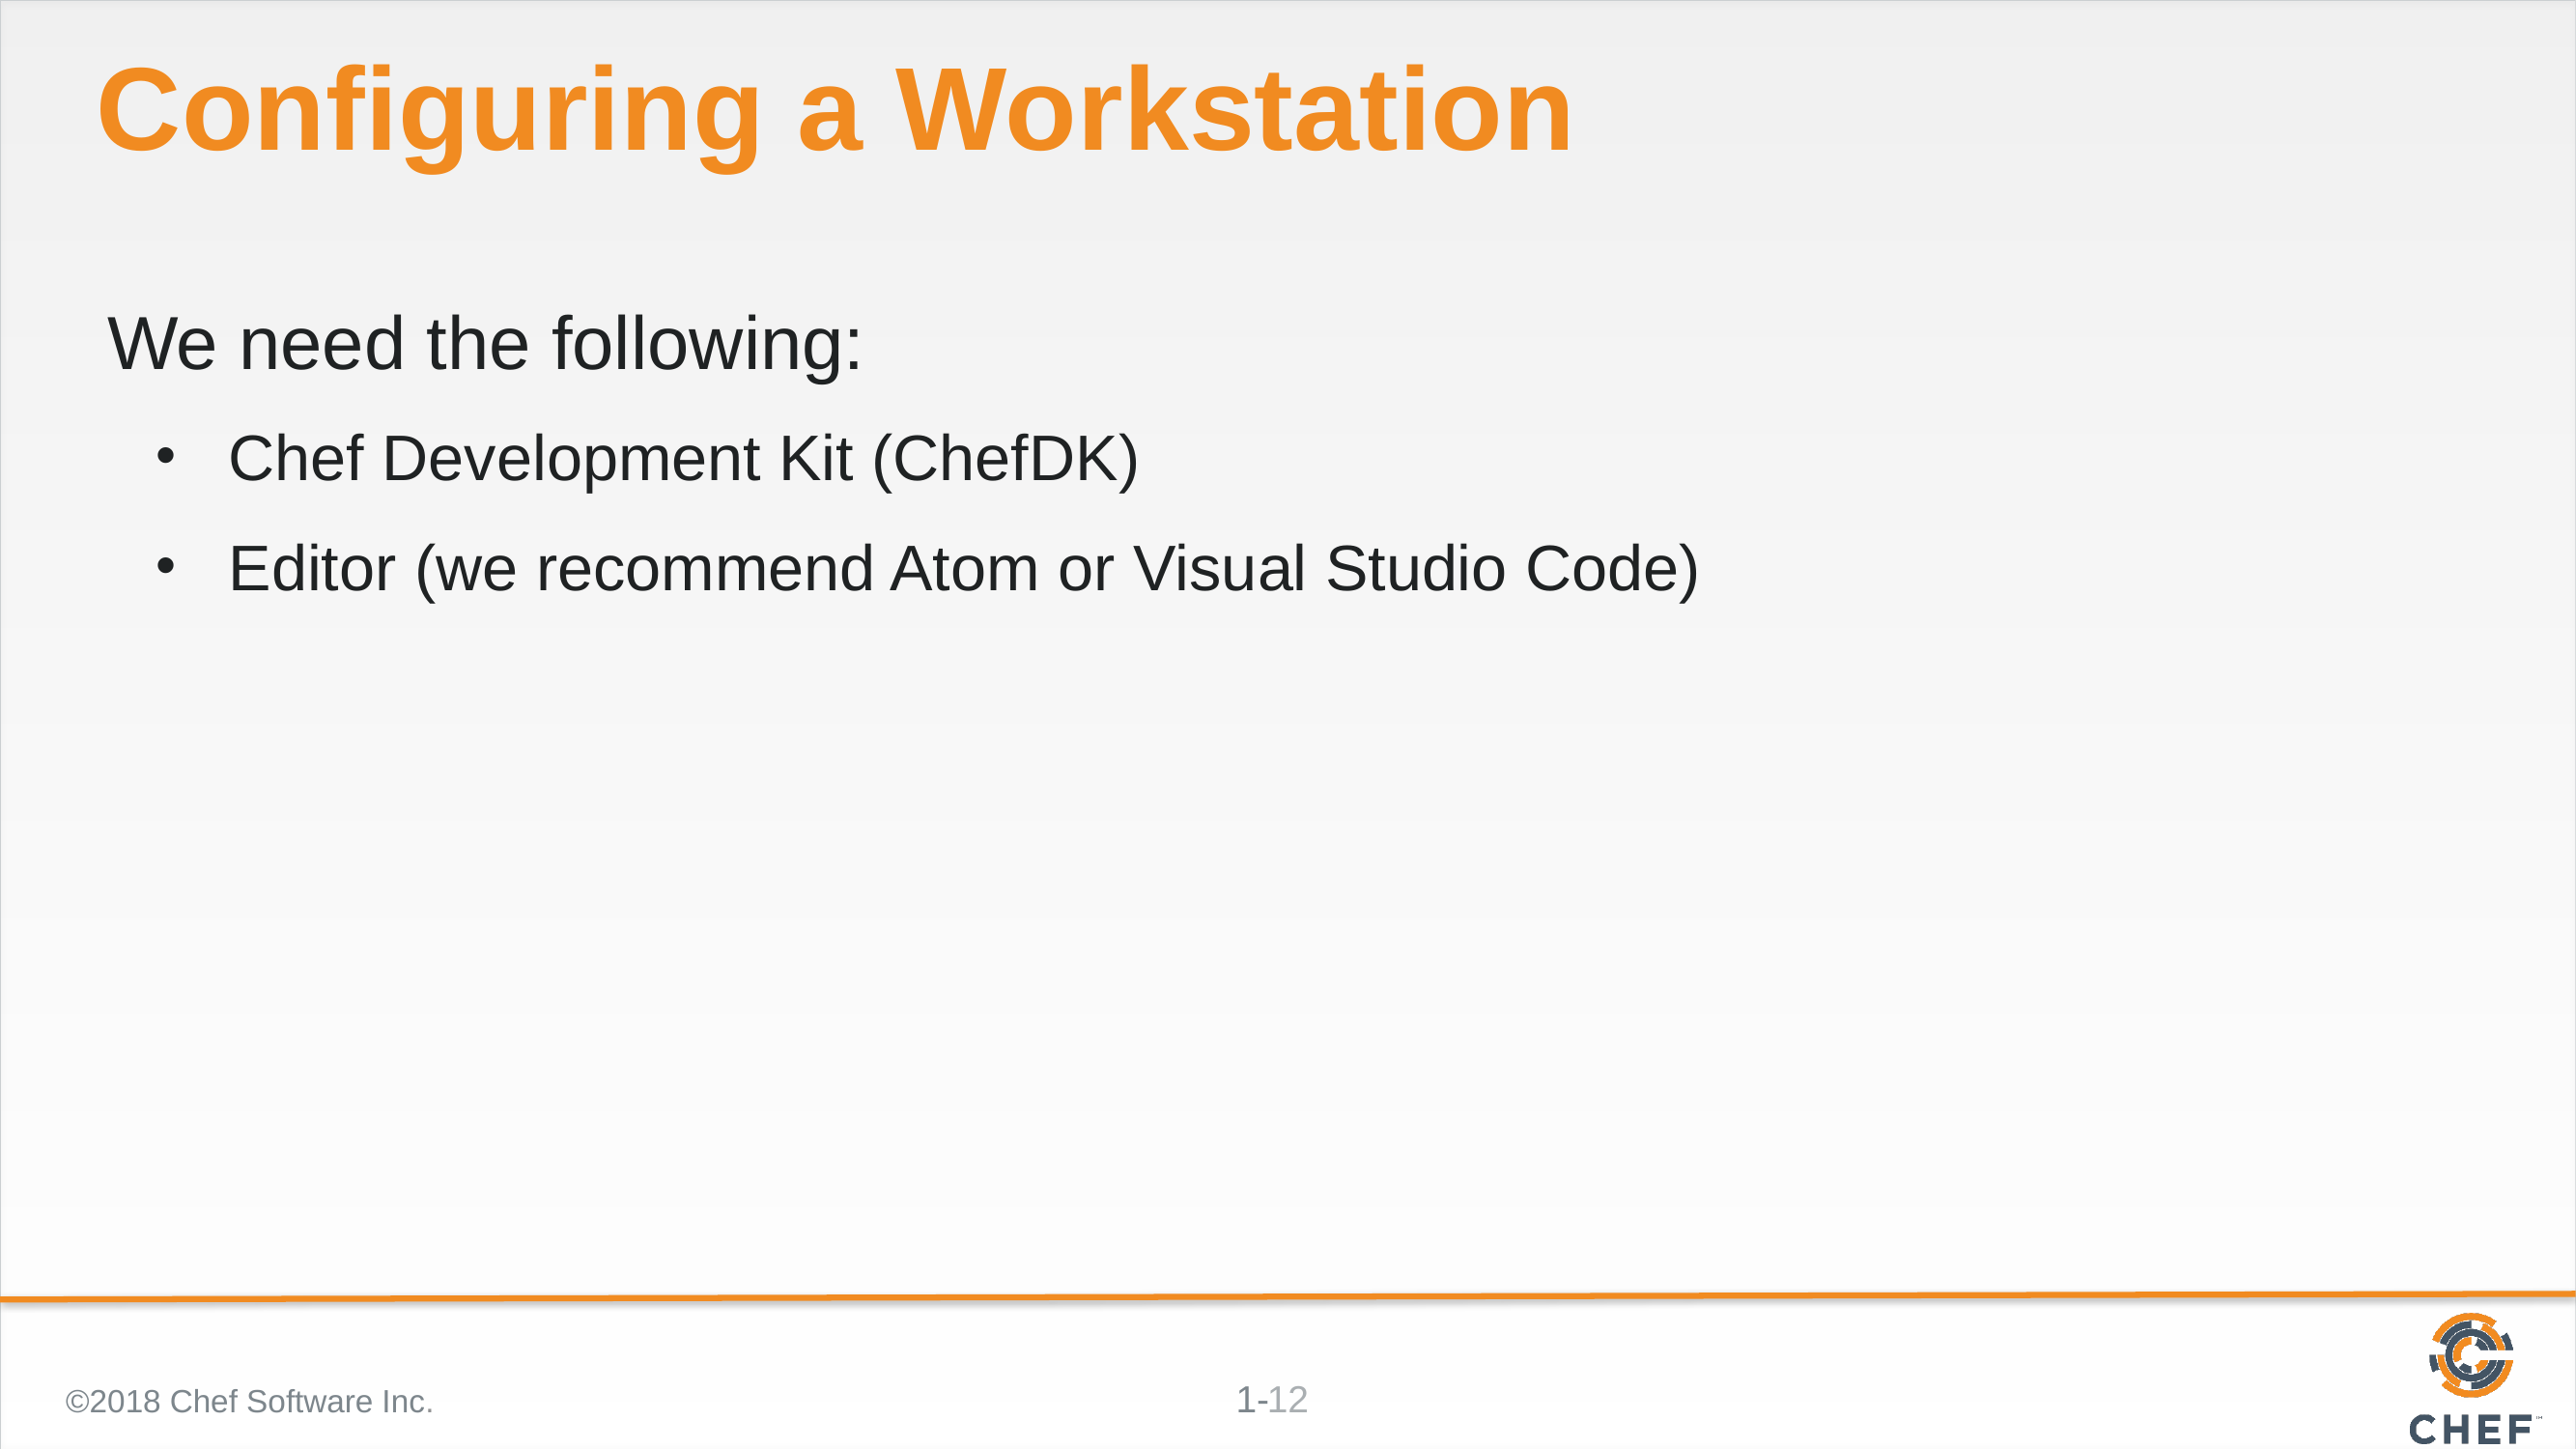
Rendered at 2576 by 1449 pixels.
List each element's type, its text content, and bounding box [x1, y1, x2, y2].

picture [2399, 1297, 2550, 1449]
title Configuring a Workstation [96, 48, 2463, 180]
list We need the following: Chef Development Kit (ChefDK) Editor (we recommend Atom or Visual Studio Code) [107, 294, 2469, 1142]
footer ©2018 Chef Software Inc. [51, 1359, 952, 1440]
slide_number 12 [998, 1359, 1578, 1437]
